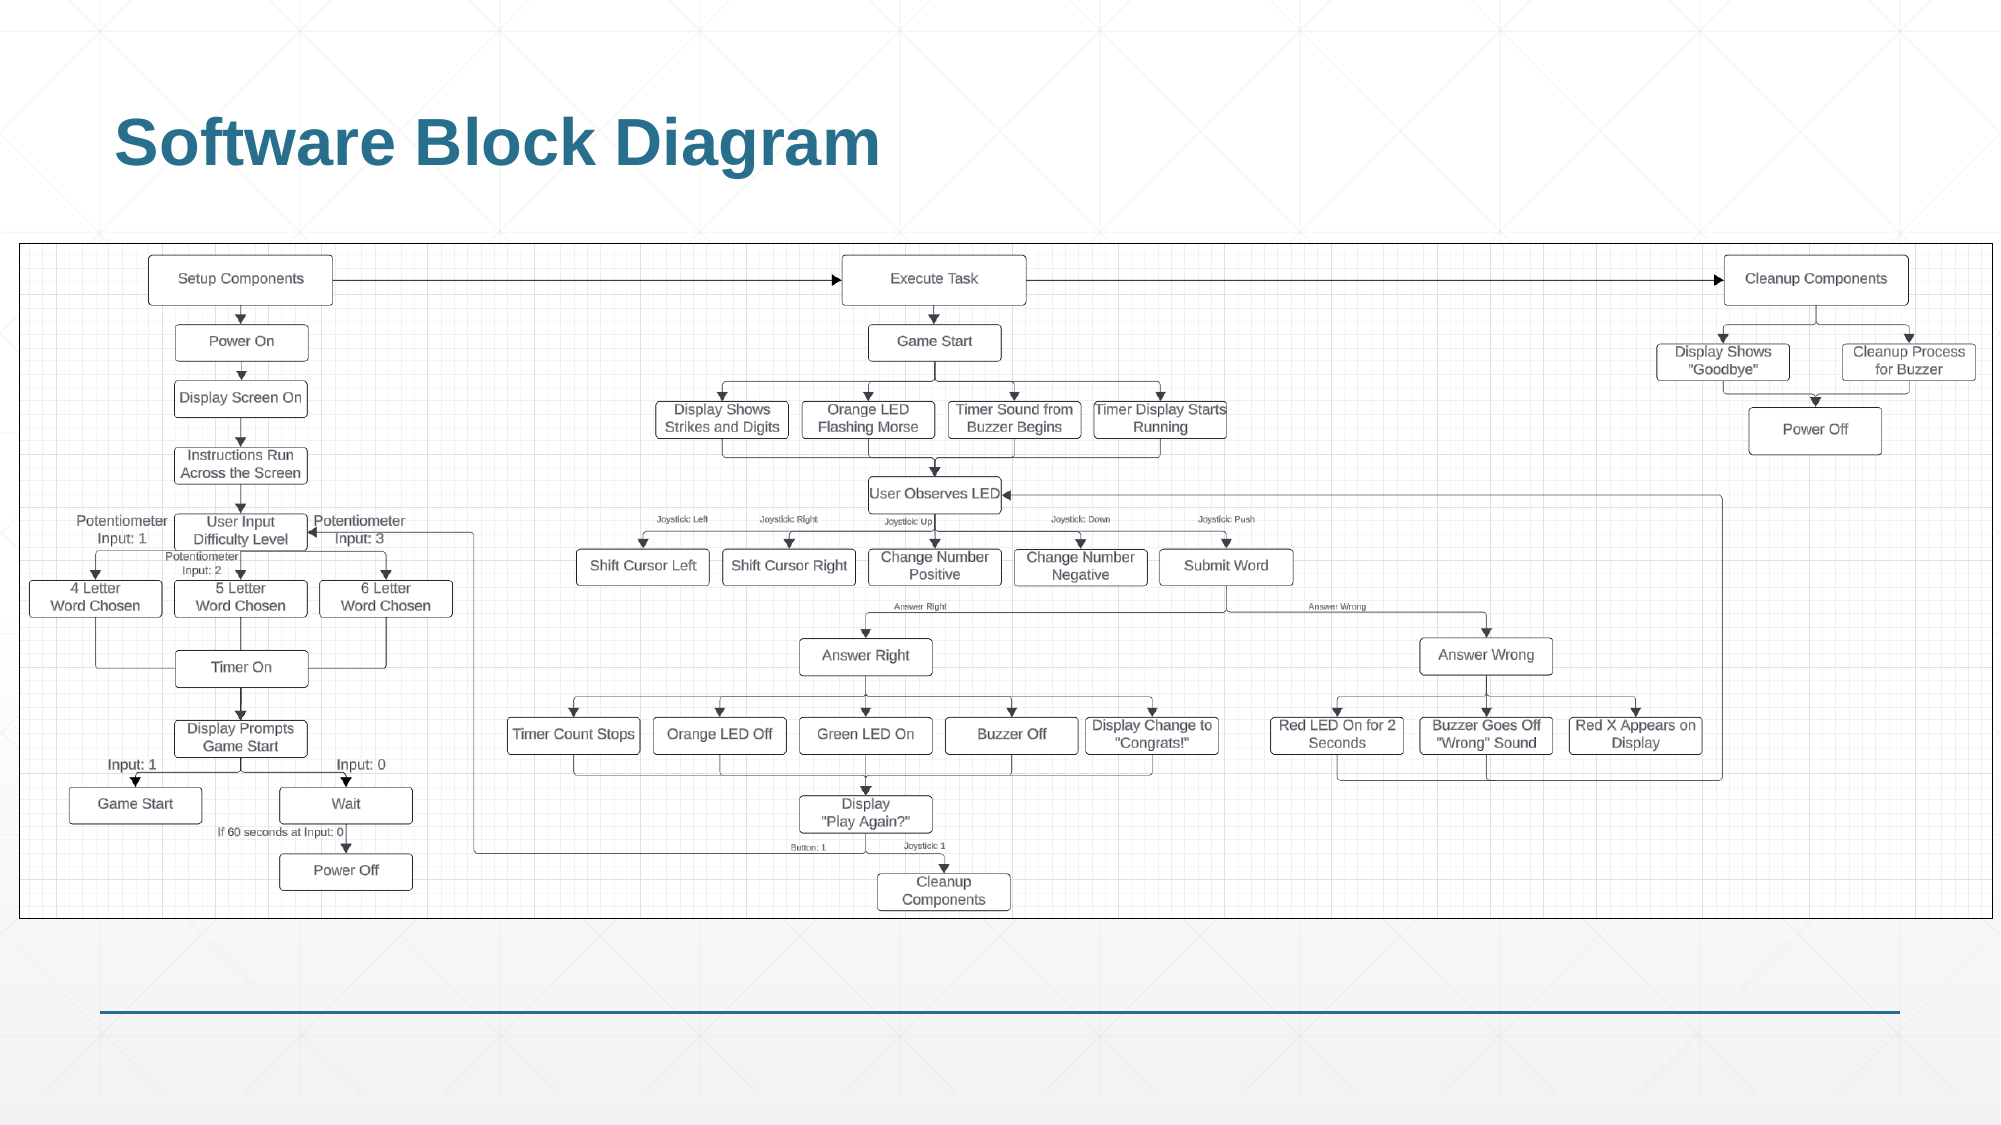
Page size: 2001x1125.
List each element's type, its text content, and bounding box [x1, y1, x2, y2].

title Software Block Diagram [99, 37, 1900, 188]
picture [19, 243, 1993, 919]
